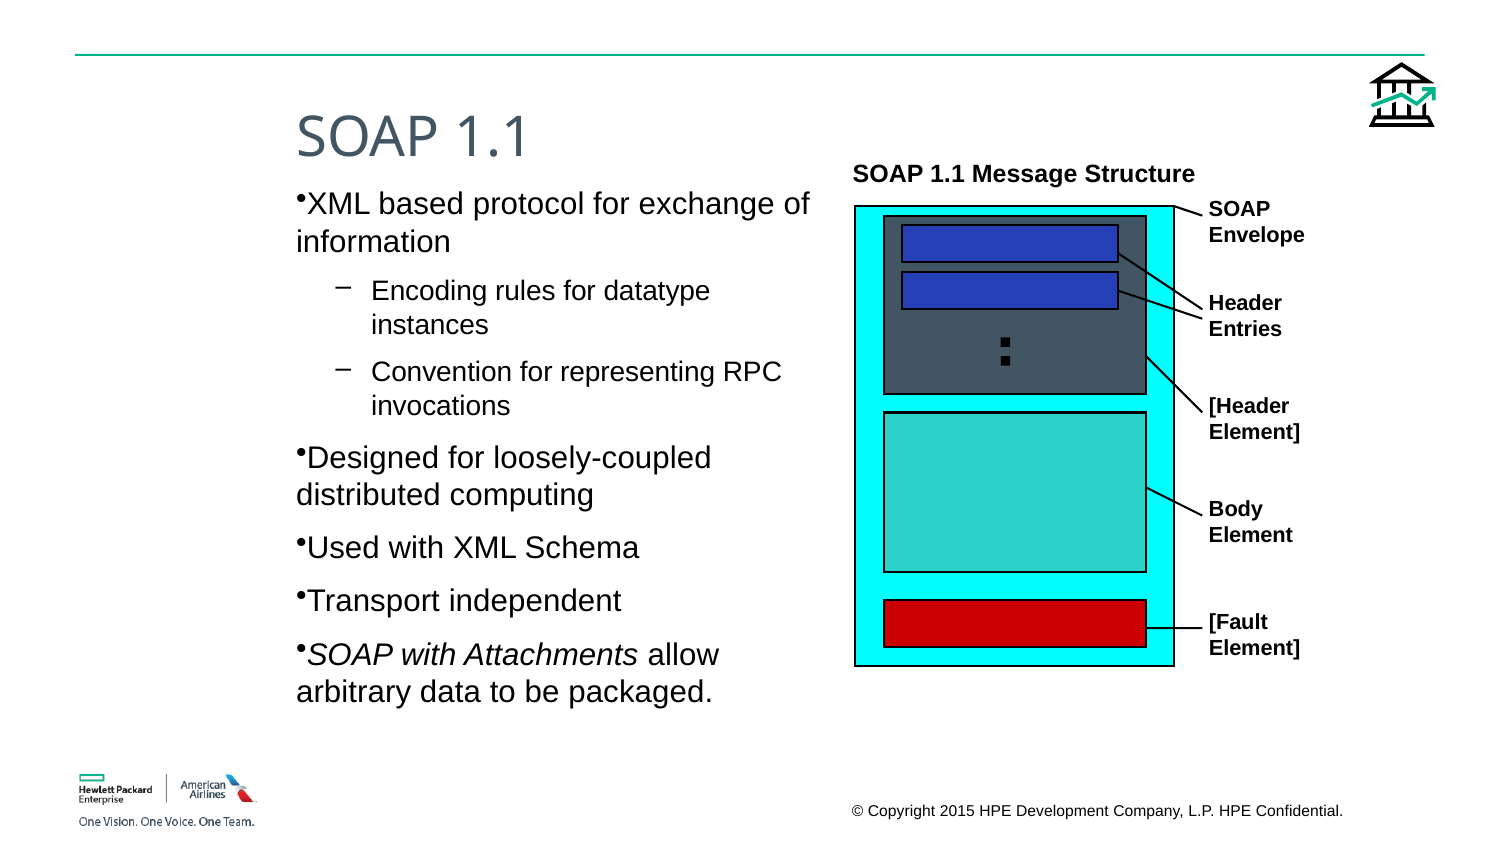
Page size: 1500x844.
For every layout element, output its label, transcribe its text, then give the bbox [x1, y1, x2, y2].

picture [74, 773, 258, 831]
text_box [836, 149, 1322, 669]
text_box SOAP 1.1 XML based protocol for exchange of information Encoding rules for datatype instances Convention for representing RPC invocations Designed for loosely-coupled distributed computing Used with XML Schema Transport independent SOAP with Attachments allow arbitrary data to be packaged. [281, 103, 844, 716]
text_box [1368, 62, 1436, 127]
